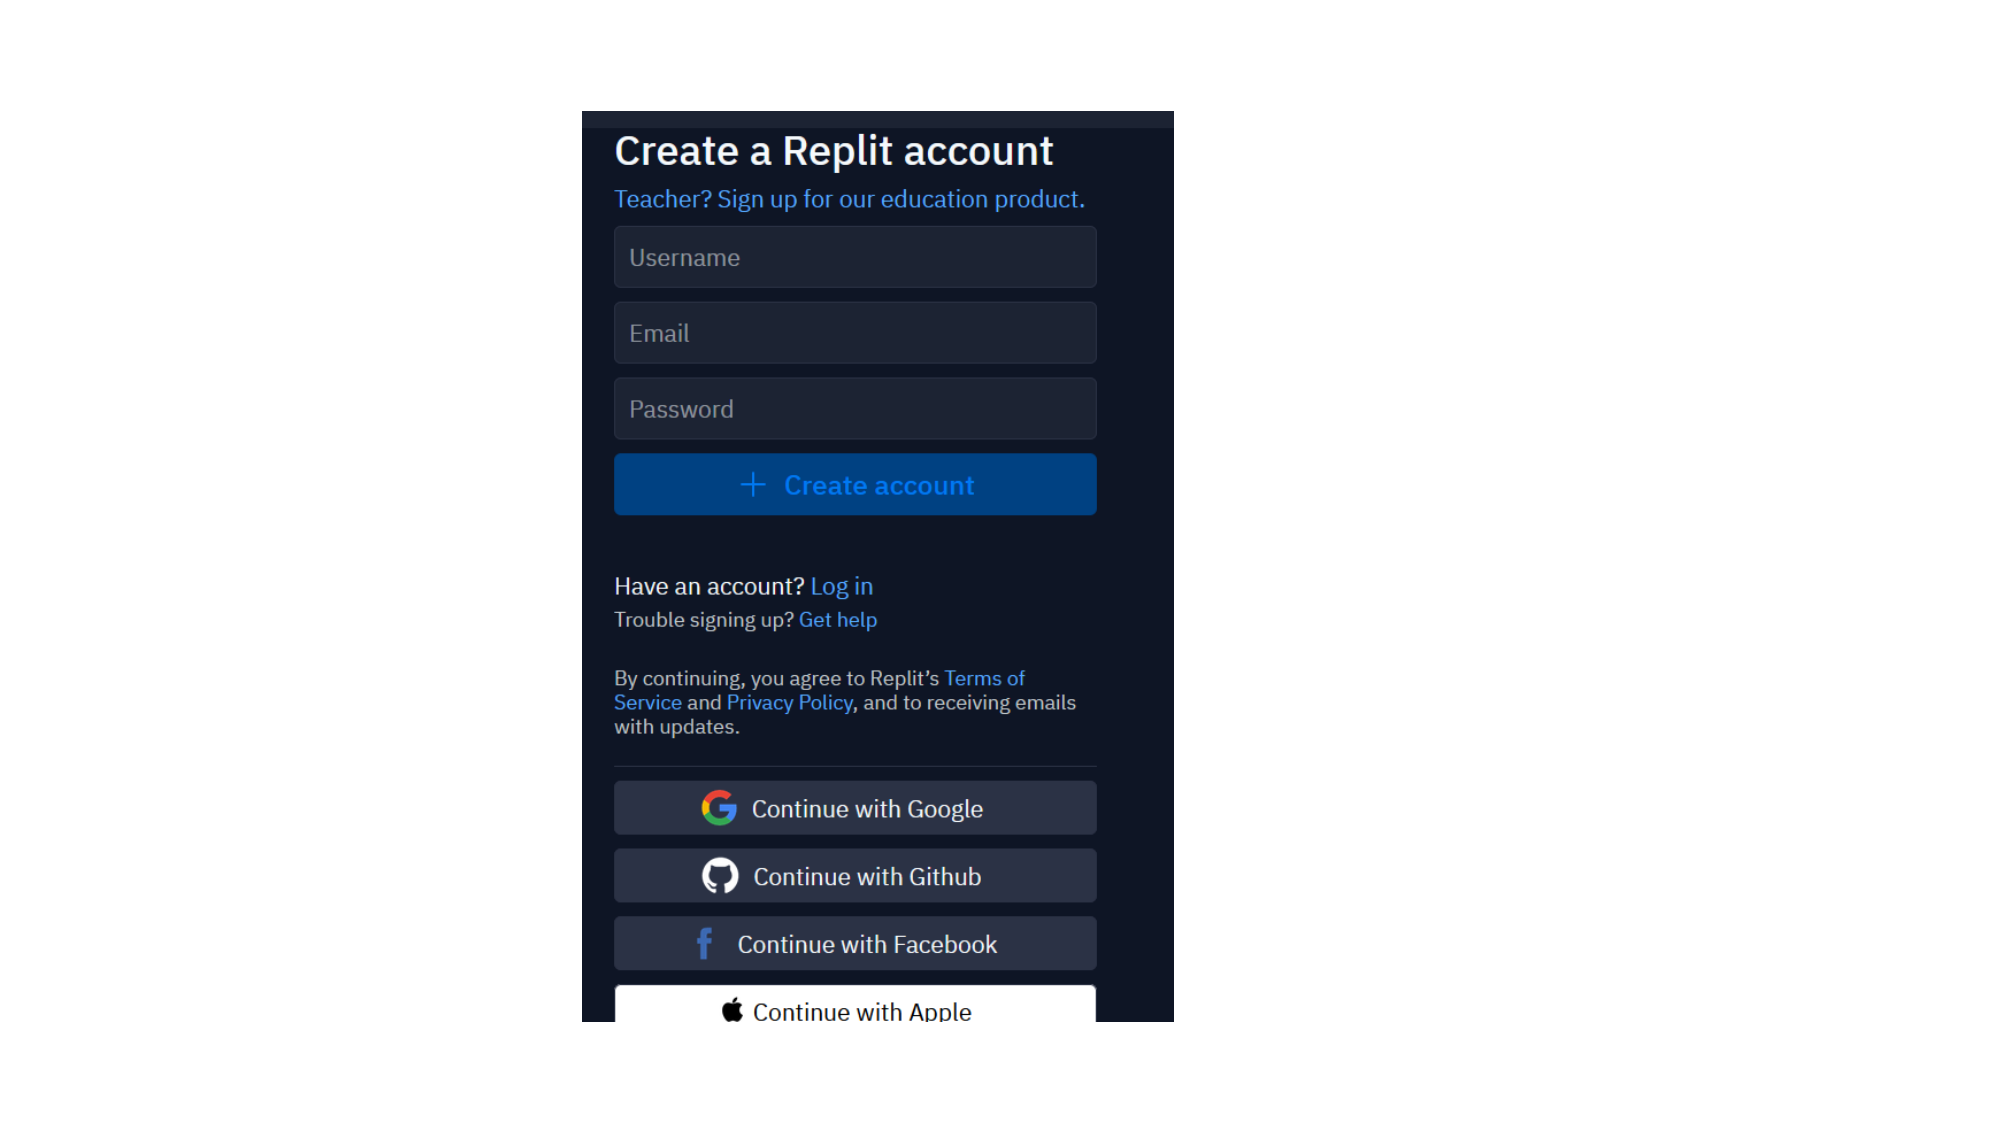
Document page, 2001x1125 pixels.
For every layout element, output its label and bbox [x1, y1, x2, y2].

picture [581, 111, 1174, 1023]
